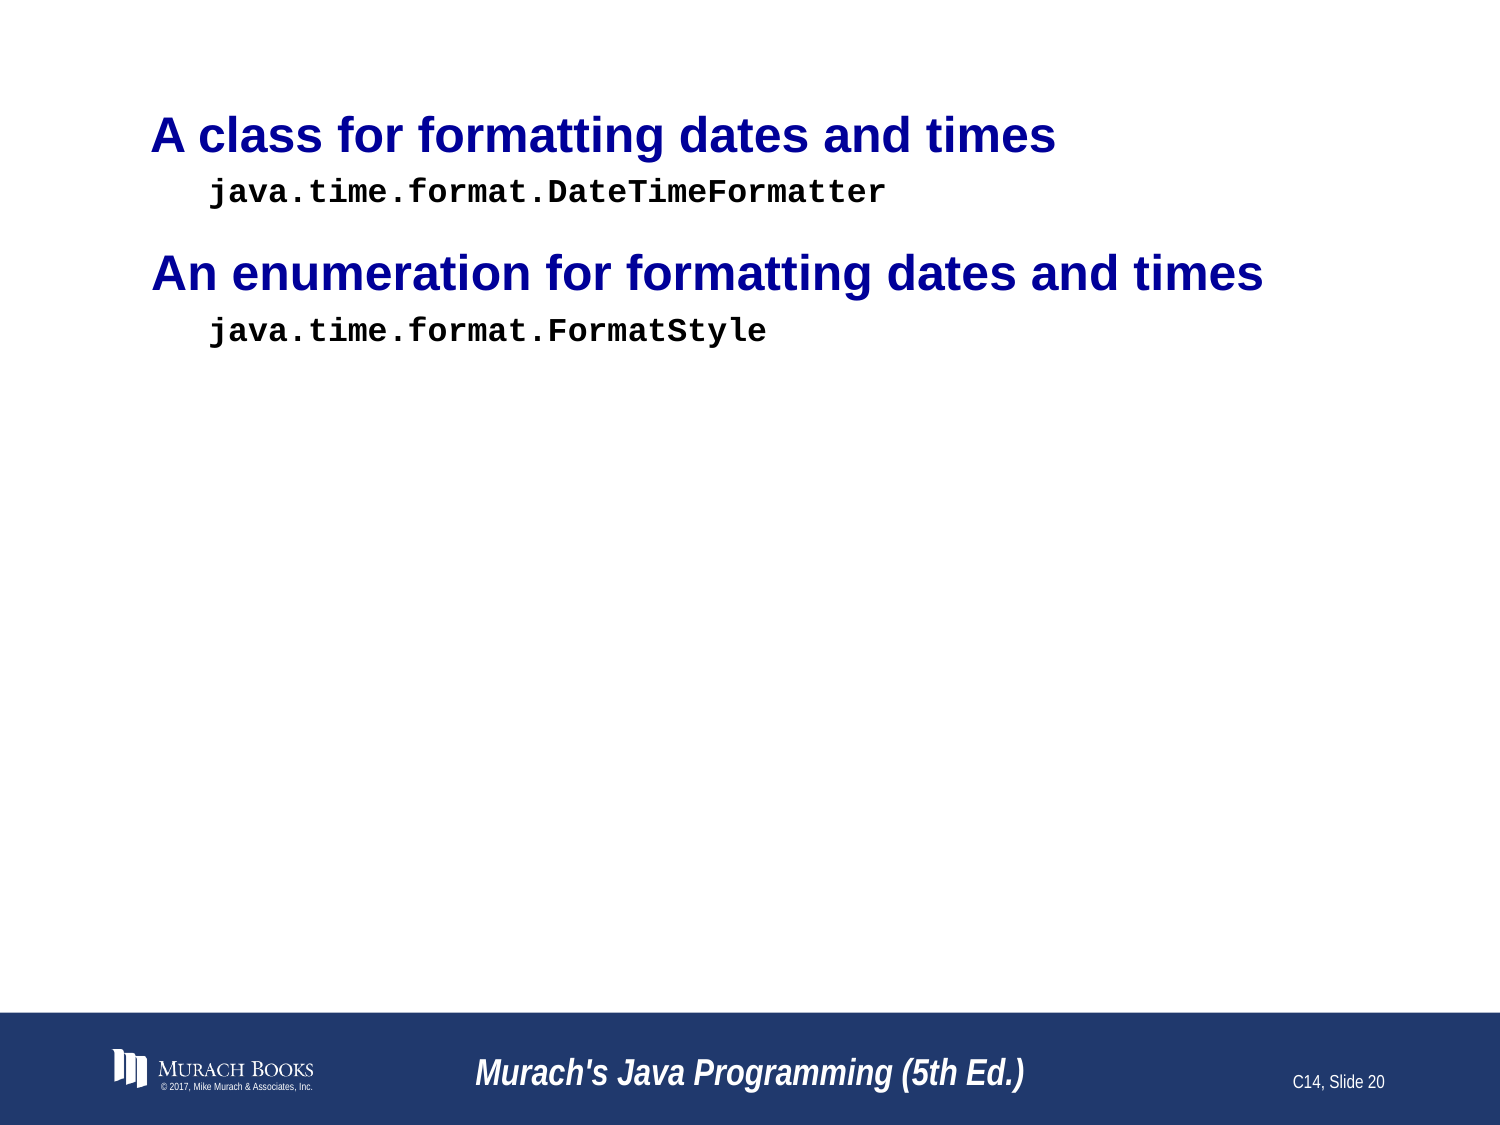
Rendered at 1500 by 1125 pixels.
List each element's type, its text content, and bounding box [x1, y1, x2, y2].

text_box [150, 174, 1350, 354]
slide_number C14, Slide 20 [1087, 1025, 1400, 1100]
title A class for formatting dates and times [150, 102, 1350, 164]
footer © 2017, Mike Murach & Associates, Inc. [12, 1025, 463, 1100]
slide_number Murach's Java Programming (5th Ed.) [463, 1025, 1050, 1100]
